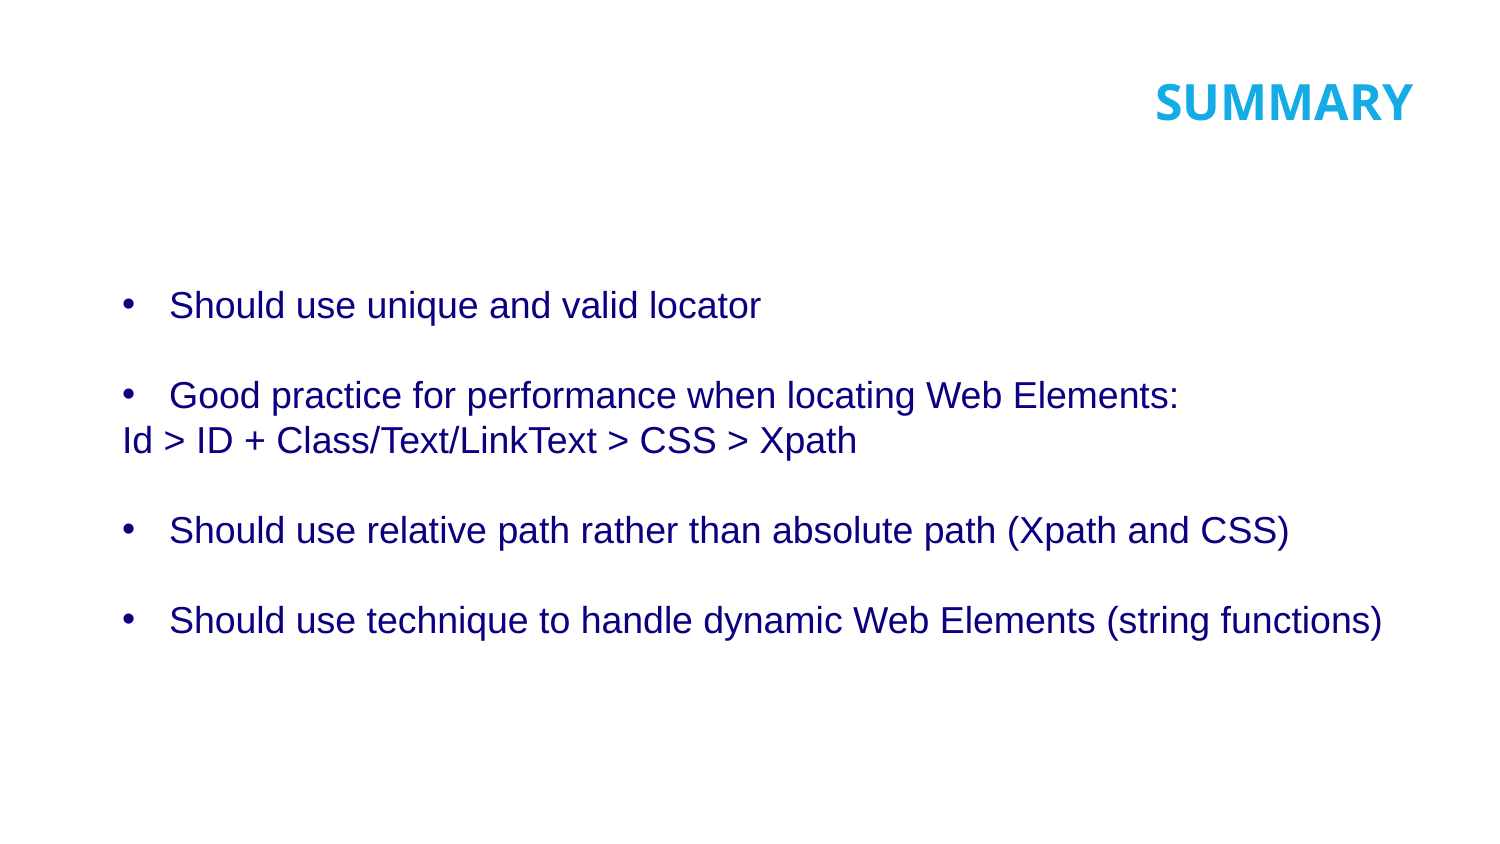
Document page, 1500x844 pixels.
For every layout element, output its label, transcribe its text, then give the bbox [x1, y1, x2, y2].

title Summary [371, 33, 1425, 175]
text_box Should use unique and valid locator Good practice for performance when locating Web Elements: Id > ID + Class/Text/LinkText > CSS > Xpath Should use relative path rather than absolute path (Xpath and CSS) Should use technique to handle dynamic Web Elements (string functions) [107, 273, 1439, 739]
